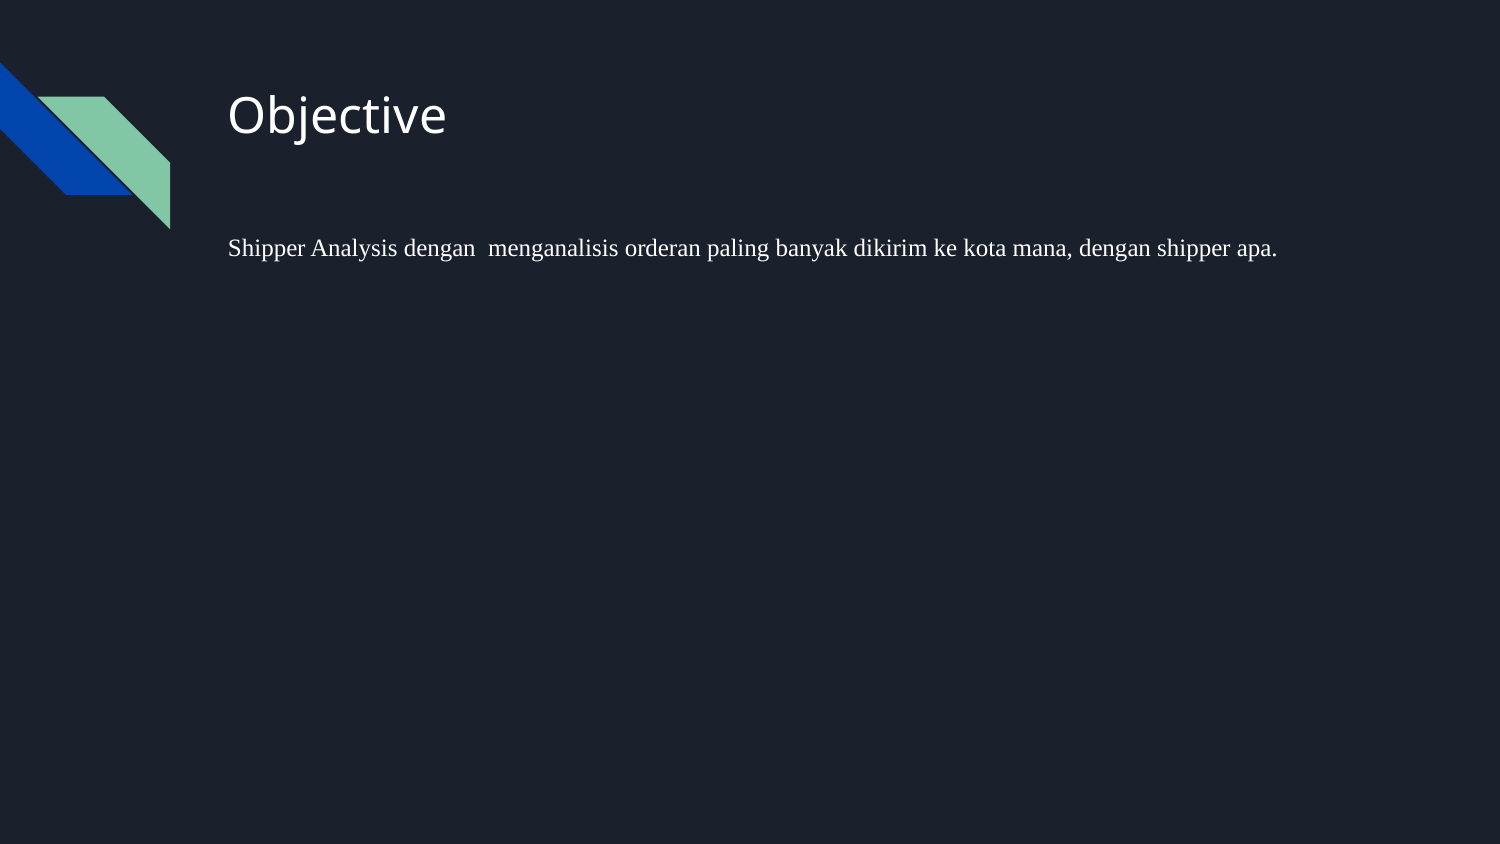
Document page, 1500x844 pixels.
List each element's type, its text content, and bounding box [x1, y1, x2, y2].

title Objective [212, 64, 1368, 214]
list Shipper Analysis dengan menganalisis orderan paling banyak dikirim ke kota mana, dengan shipper apa. [212, 214, 1368, 693]
